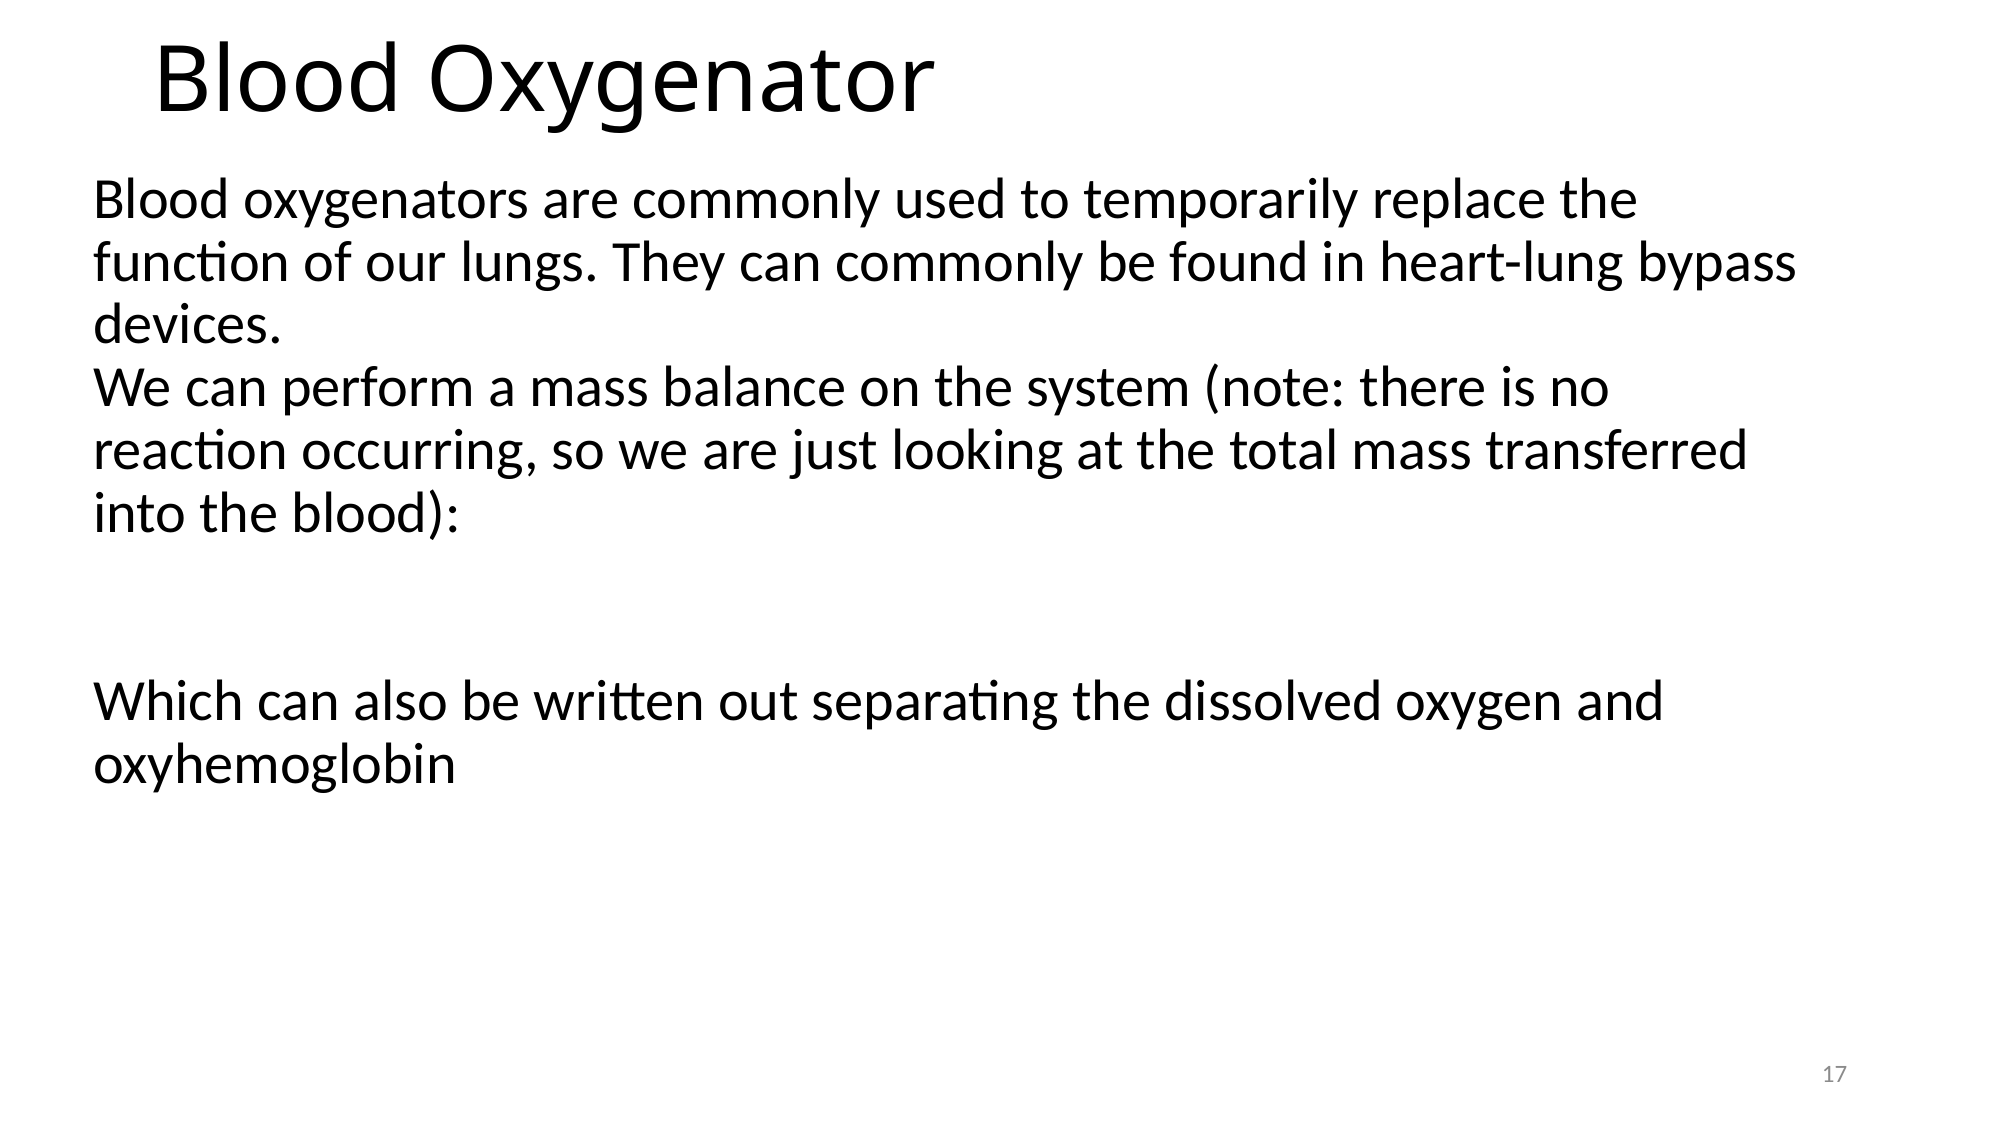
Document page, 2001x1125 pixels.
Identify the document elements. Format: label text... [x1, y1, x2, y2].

slide_number 17 [1412, 1042, 1863, 1103]
title Blood Oxygenator [137, 3, 1863, 161]
